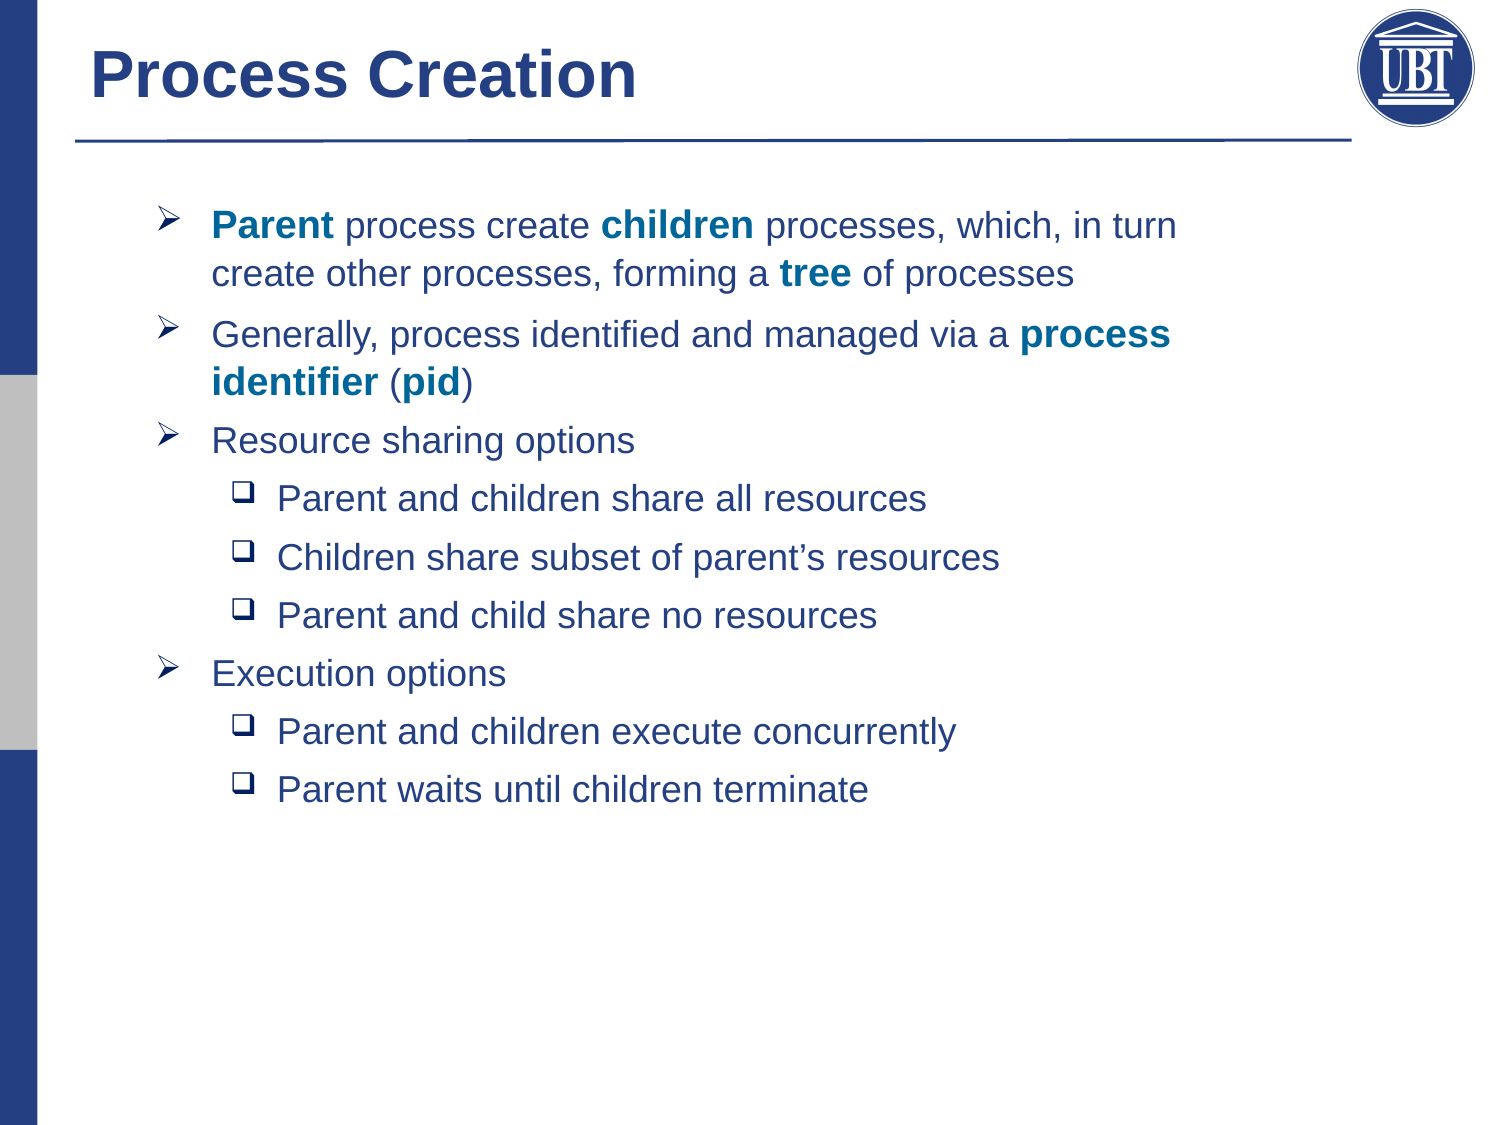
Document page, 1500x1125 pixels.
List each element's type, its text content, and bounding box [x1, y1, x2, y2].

list Parent process create children processes, which, in turn create other processes, forming a tree of processes Generally, process identified and managed via a process identifier (pid) Resource sharing options Parent and children share all resources Children share subset of parent’s resources Parent and child share no resources Execution options Parent and children execute concurrently Parent waits until children terminate [140, 191, 1260, 1010]
title Process Creation [75, 24, 1425, 119]
picture [1351, 5, 1481, 136]
